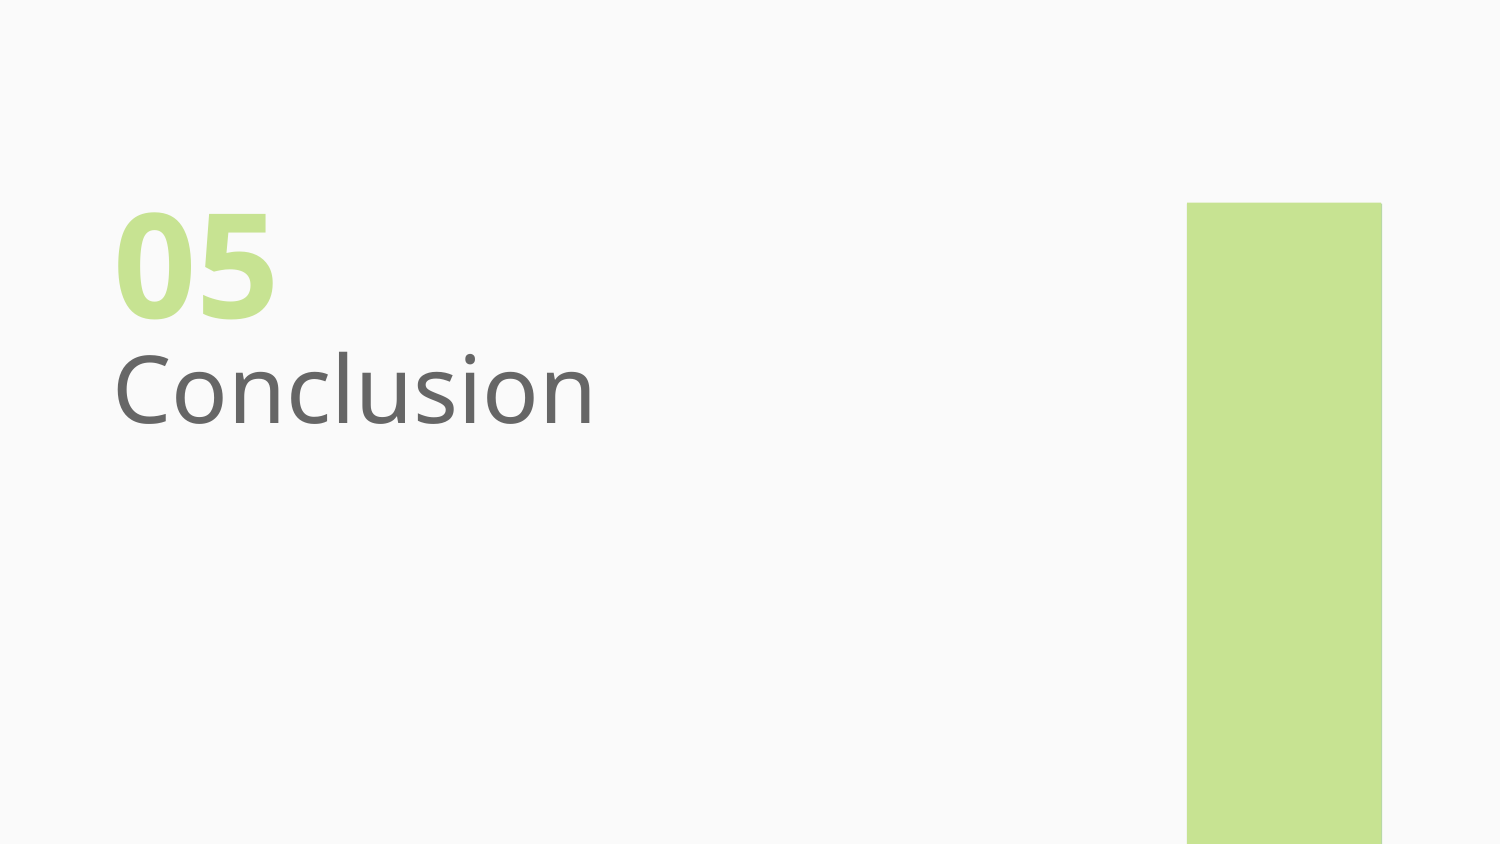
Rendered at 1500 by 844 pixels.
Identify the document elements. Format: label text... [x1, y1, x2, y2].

text_box 05 [98, 157, 388, 314]
text_box Conclusion [97, 314, 921, 458]
text_box [1187, 202, 1382, 844]
